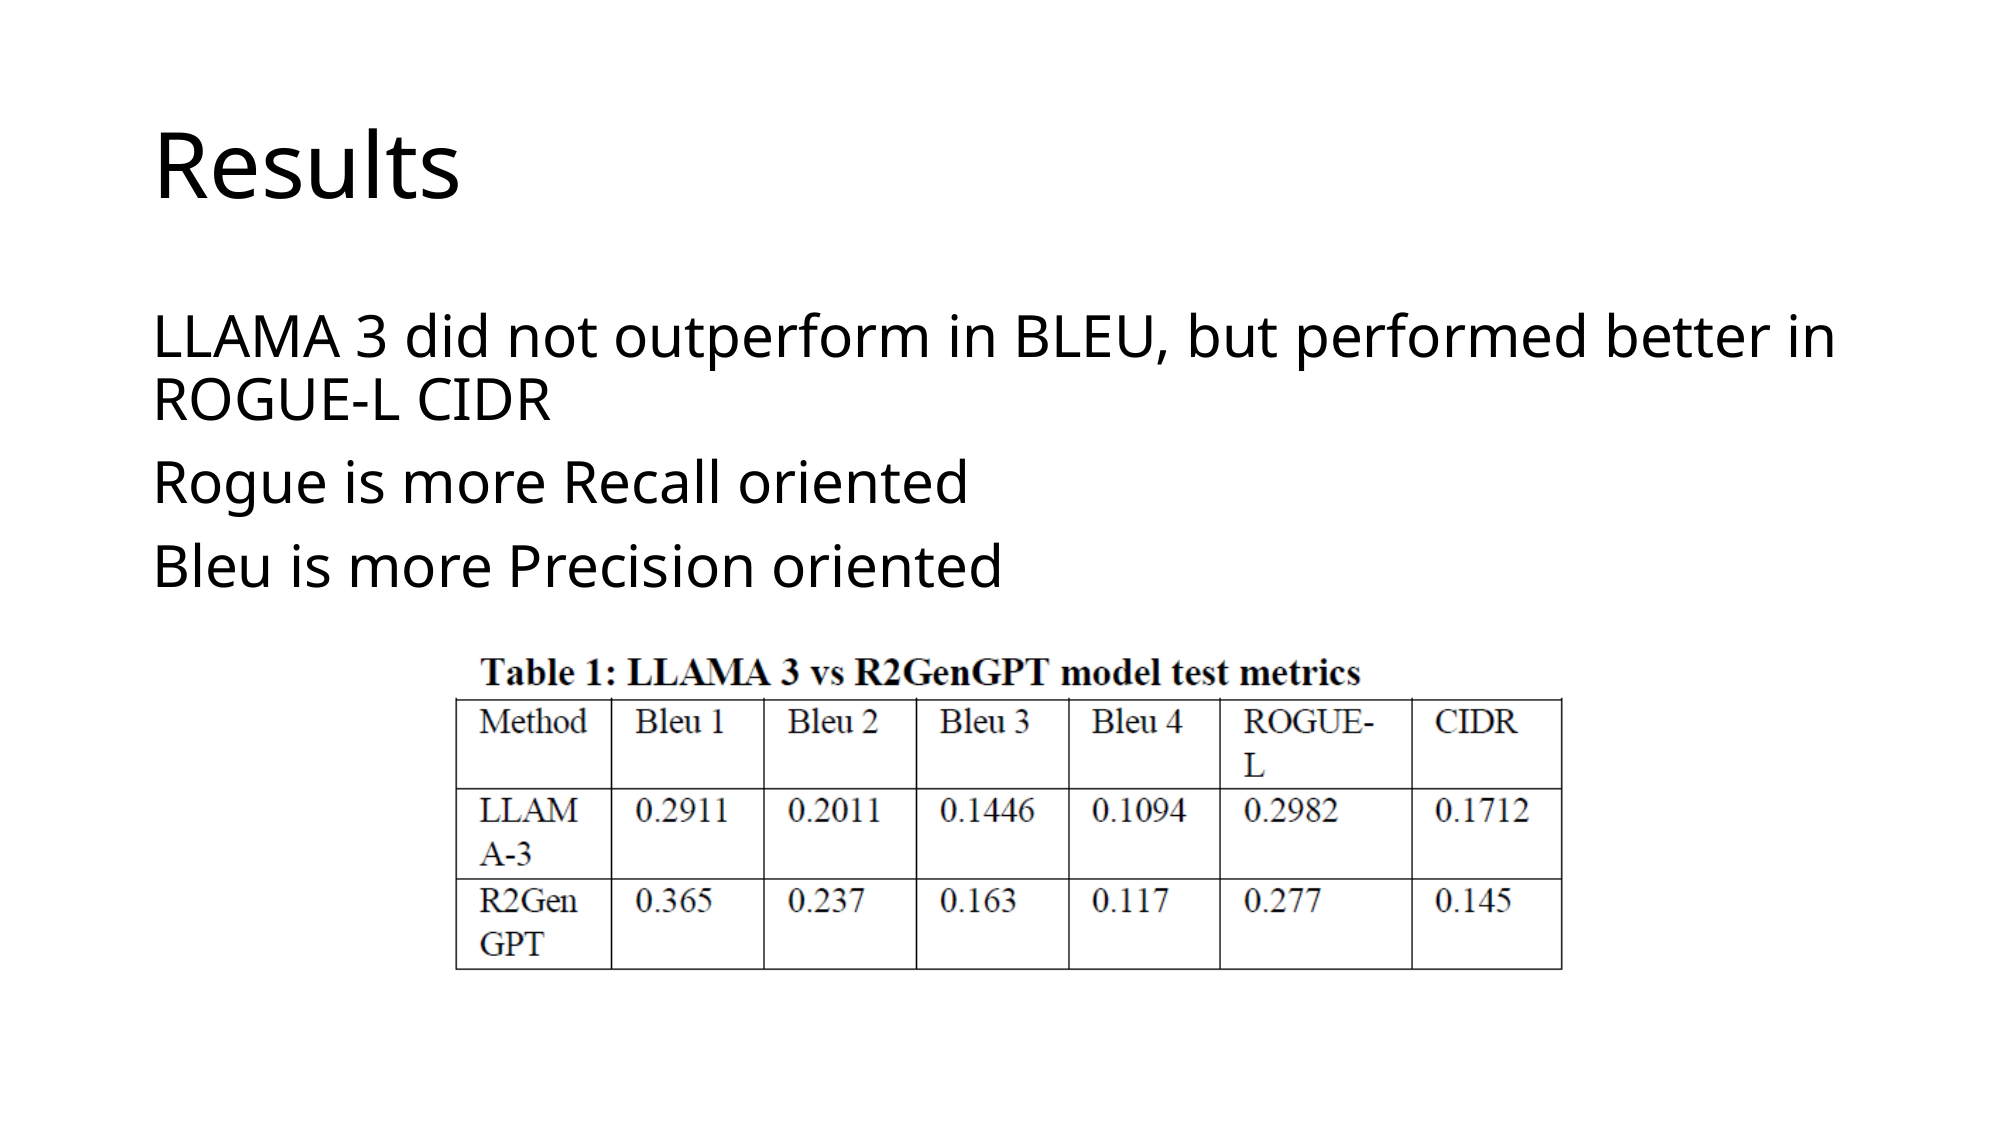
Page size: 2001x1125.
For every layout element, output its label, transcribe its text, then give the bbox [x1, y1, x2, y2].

title Results [137, 59, 1863, 278]
list LLAMA 3 did not outperform in BLEU, but performed better in ROGUE-L CIDR Rogue is more Recall oriented Bleu is more Precision oriented [137, 299, 1863, 1014]
picture [419, 635, 1581, 988]
